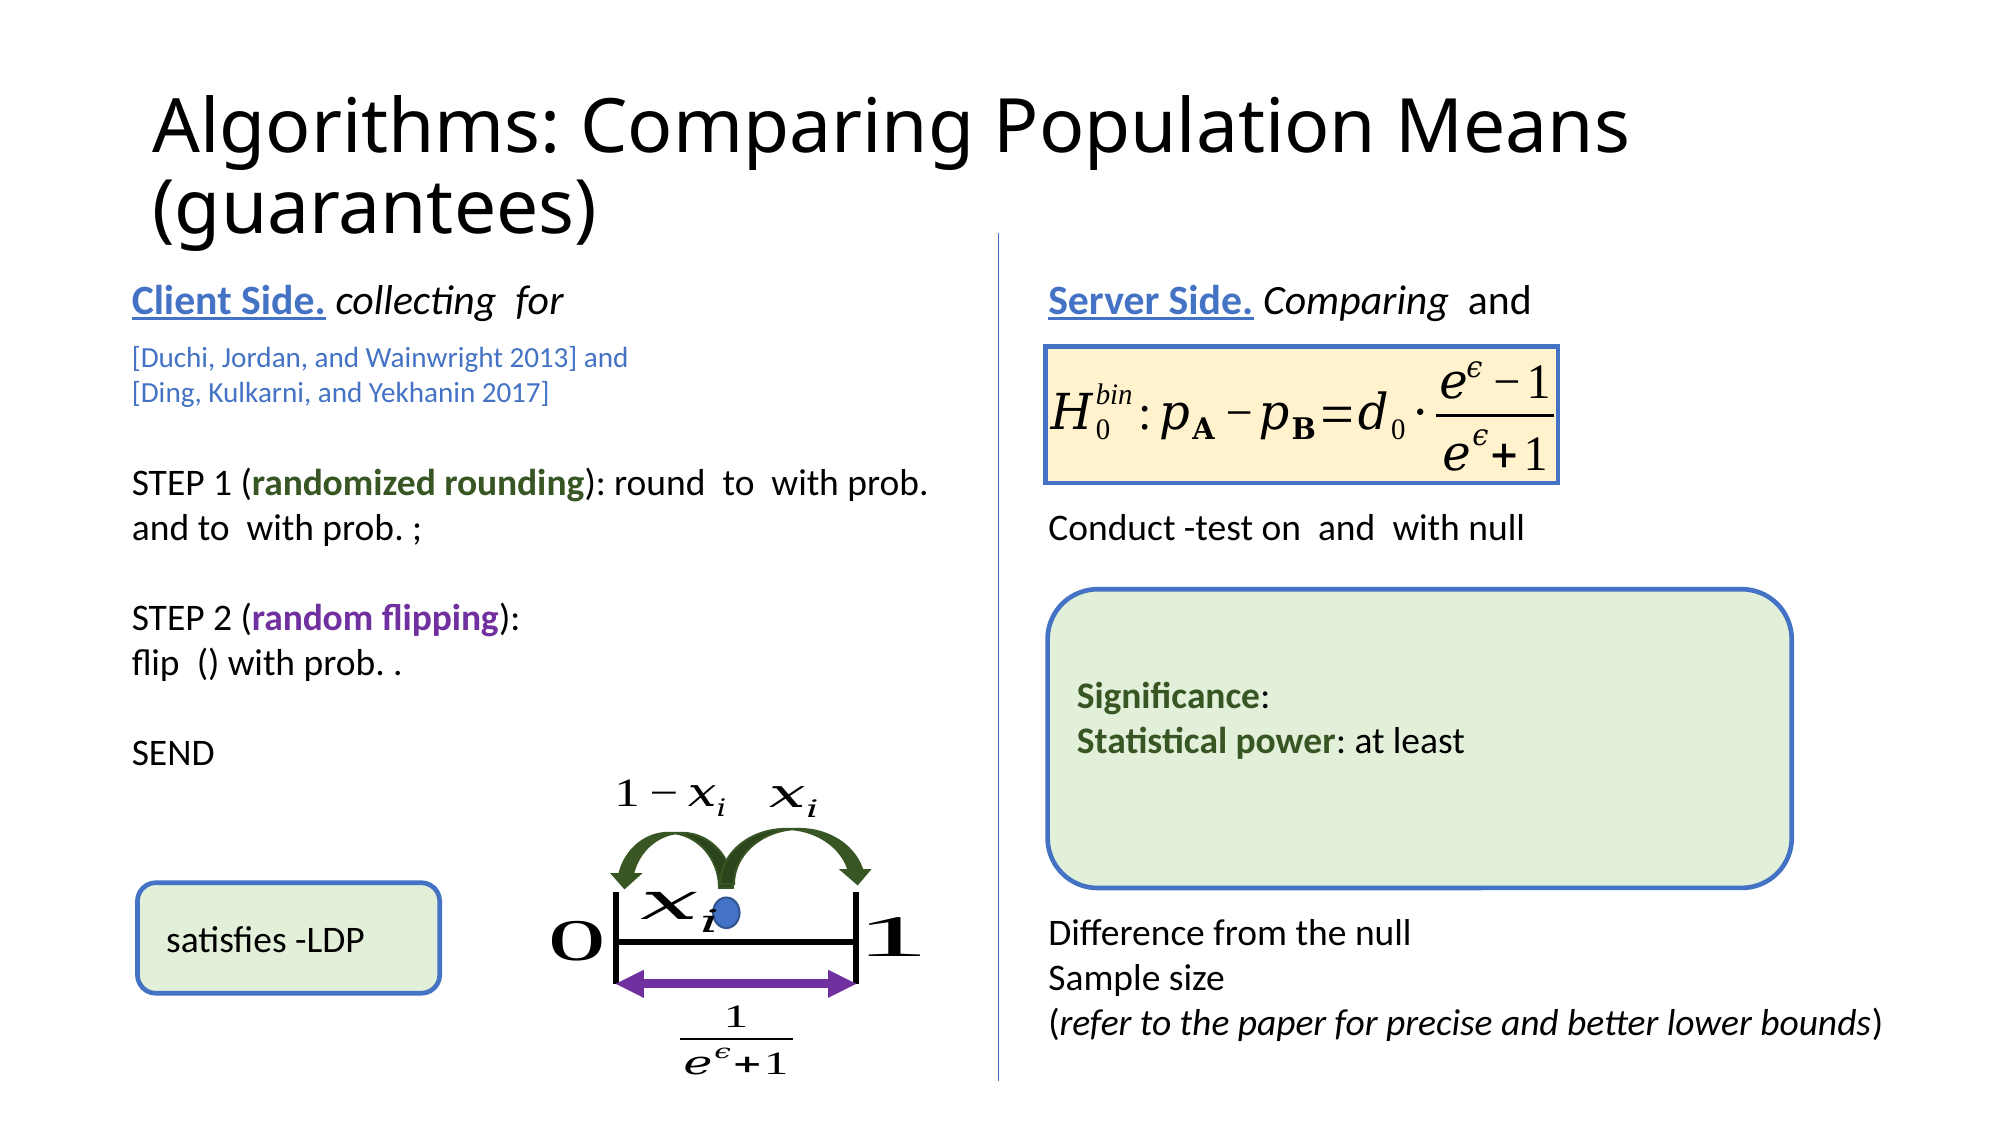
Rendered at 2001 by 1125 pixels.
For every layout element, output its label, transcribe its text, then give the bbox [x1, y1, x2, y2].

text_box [547, 771, 929, 1082]
text_box [Duchi, Jordan, and Wainwright 2013] and [Ding, Kulkarni, and Yekhanin 2017] [117, 330, 679, 416]
title Algorithms: Comparing Population Means (guarantees) [137, 59, 1863, 278]
